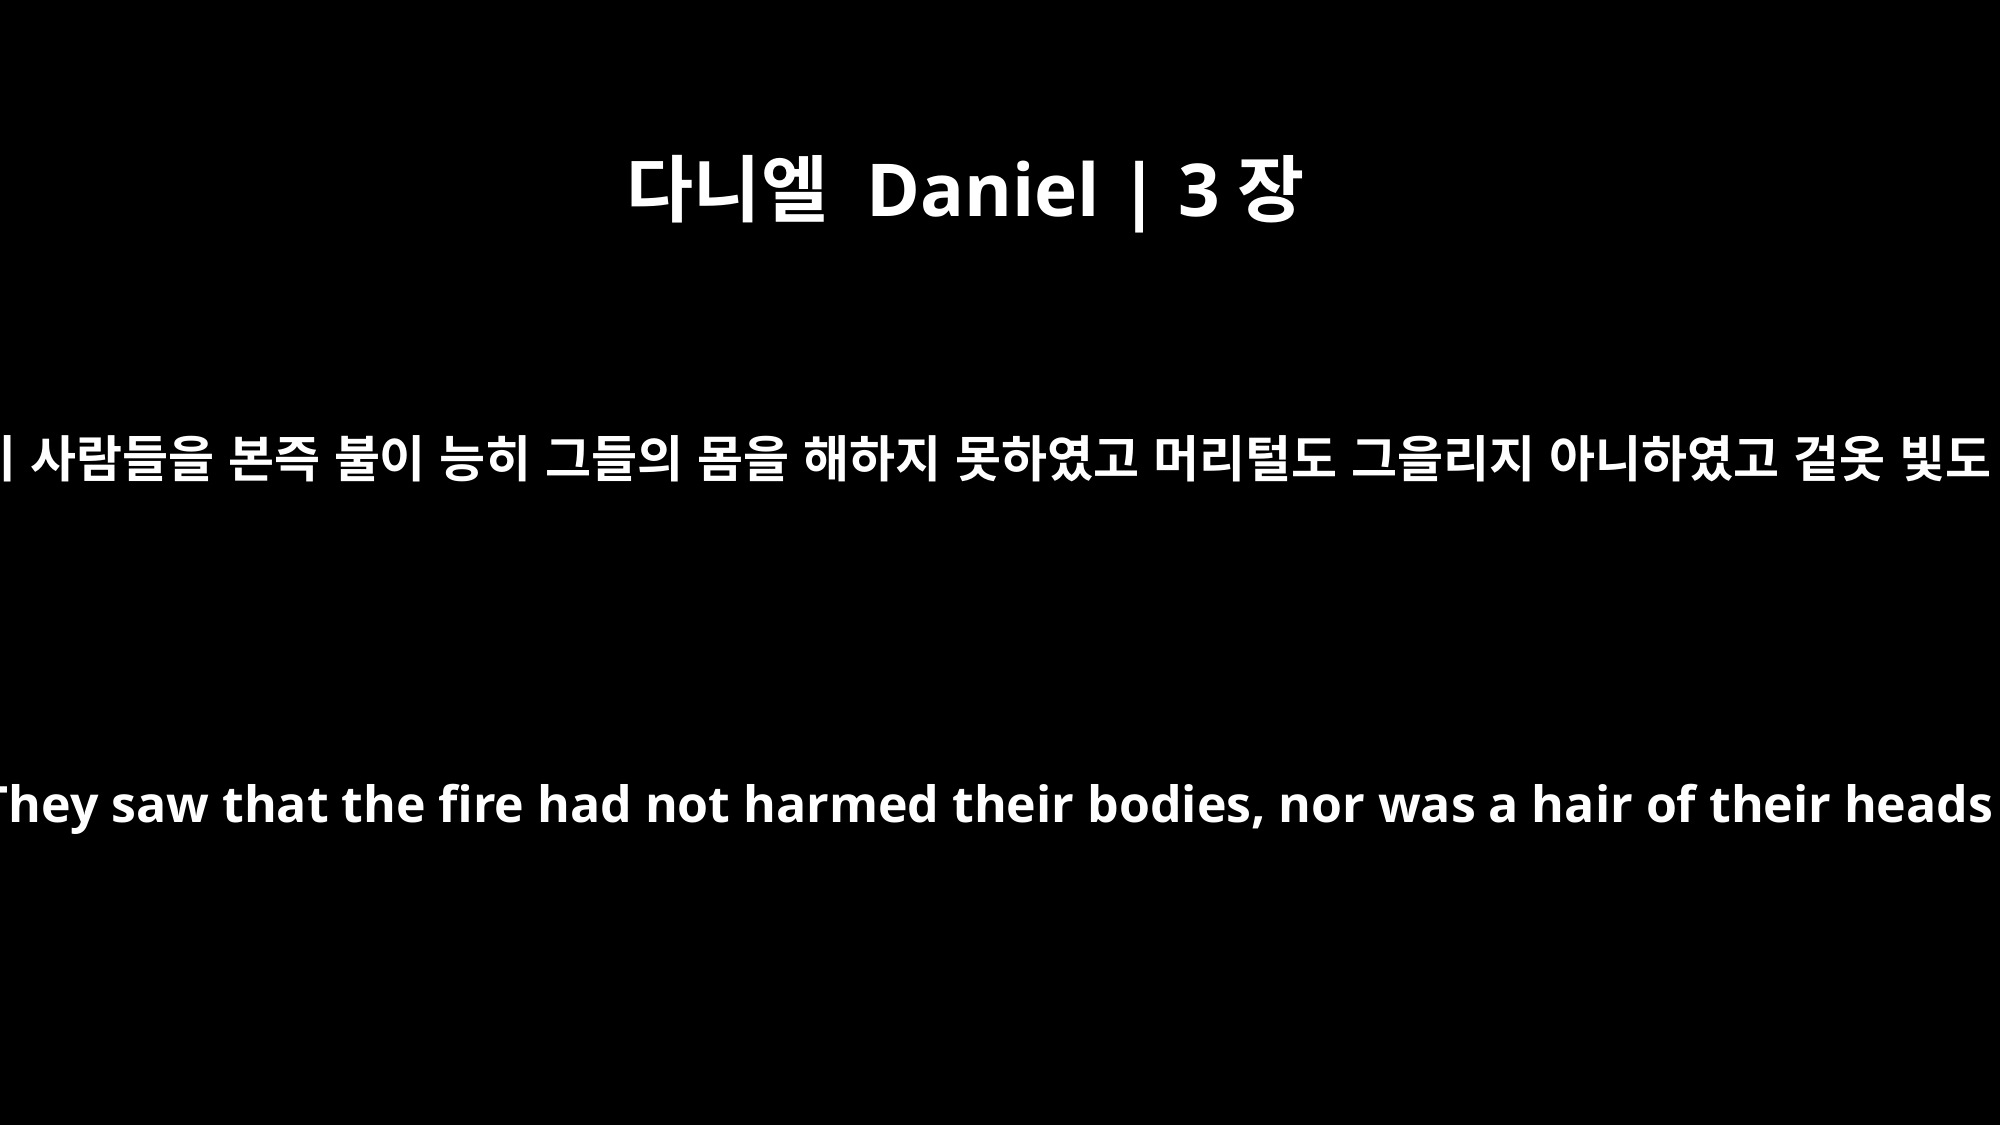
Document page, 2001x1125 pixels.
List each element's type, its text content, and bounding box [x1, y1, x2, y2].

text_box 다니엘 Daniel | 3장 [611, 136, 1320, 239]
text_box and the satraps, prefects, governors and royal advisers crowded around them. They saw that the fire had not harmed their bodies, nor was a hair of their heads singed; their robes were not scorched, and there was no smell of fire on them. [0, 764, 2000, 900]
text_box 27 총독과 지사와 행정관과 왕의 모사들이 모여 이 사람들을 본즉 불이 능히 그들의 몸을 해하지 못하였고 머리털도 그을리지 아니하였고 겉옷 빛도 변하지 아니하였고 불 탄 냄새도 없었더라 [0, 359, 2000, 495]
